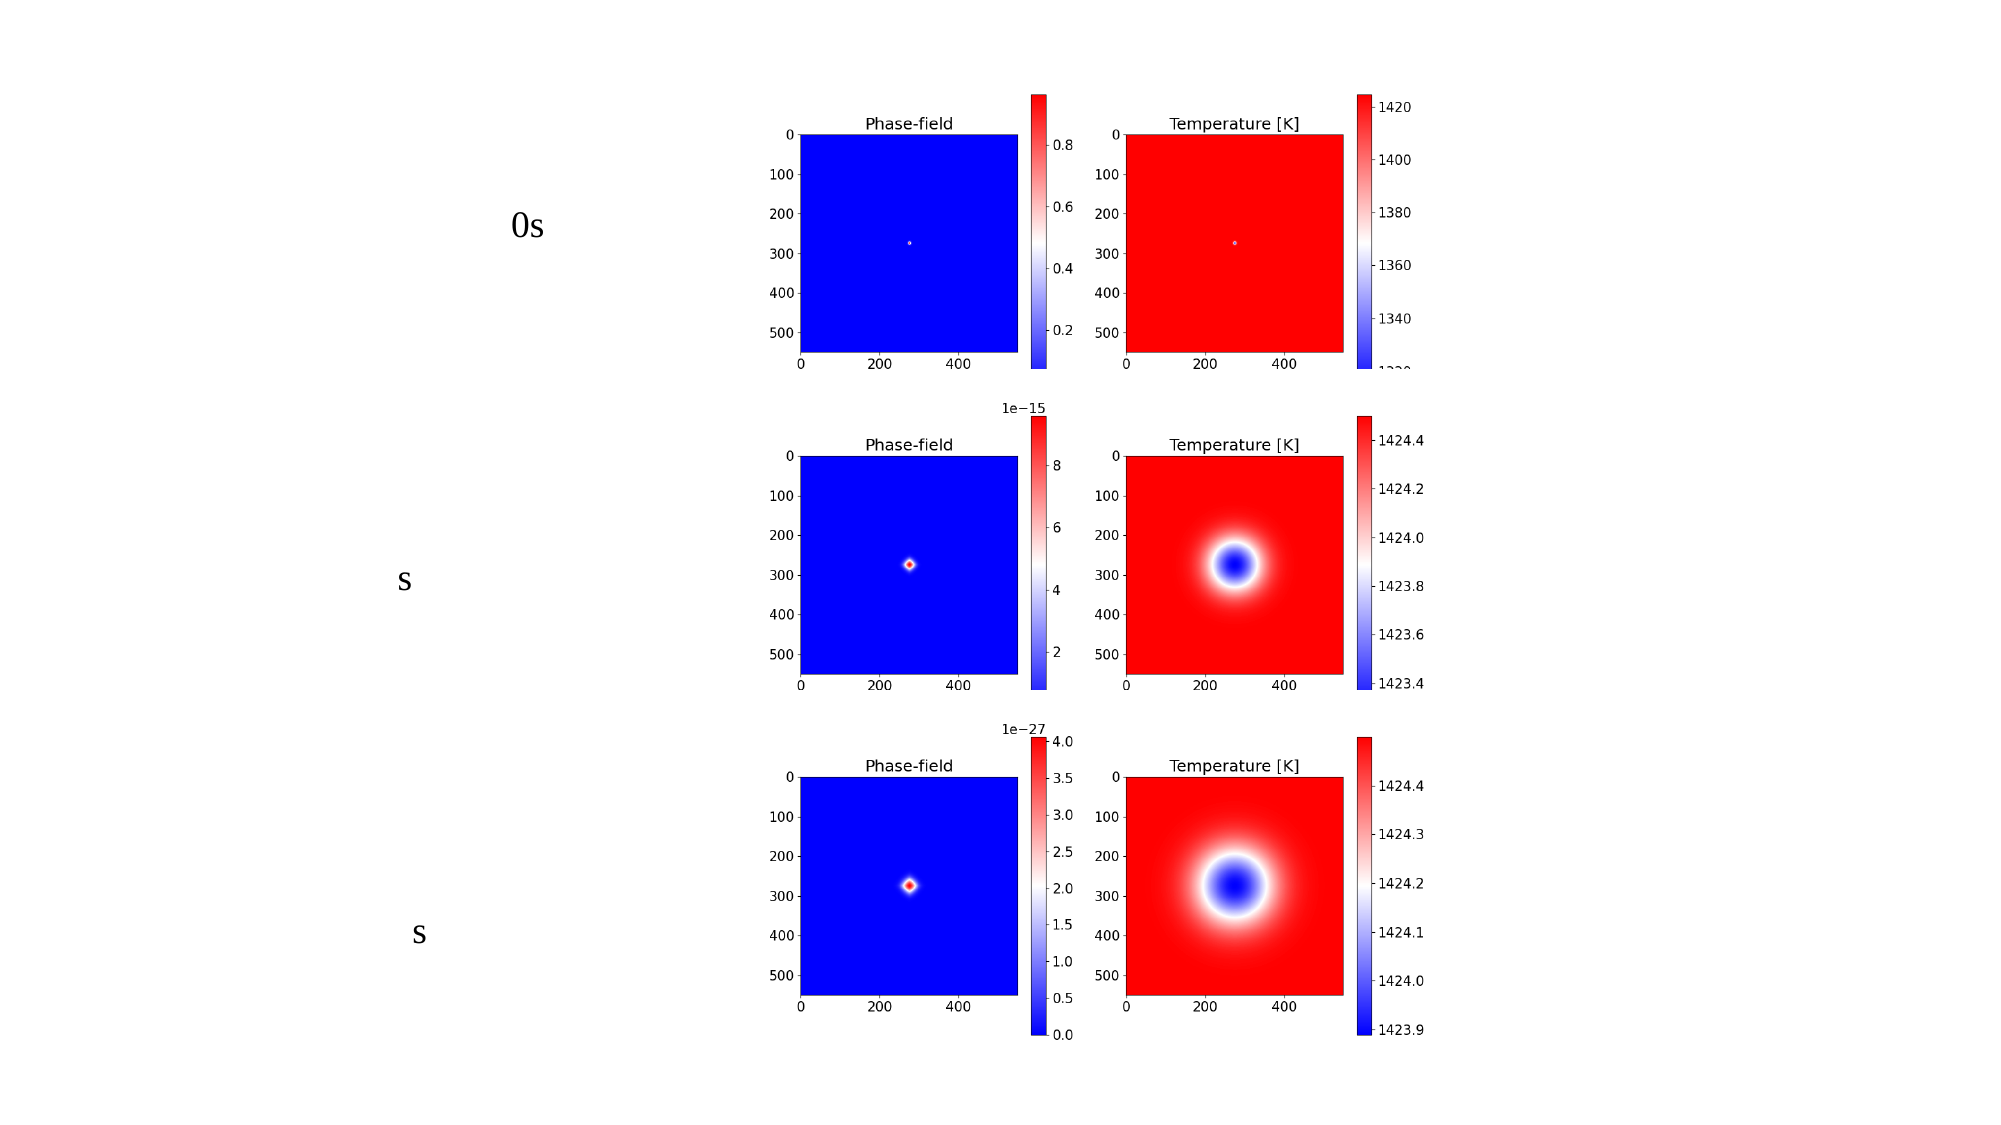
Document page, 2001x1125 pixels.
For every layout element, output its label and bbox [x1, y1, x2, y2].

text_box [372, 48, 1474, 1077]
